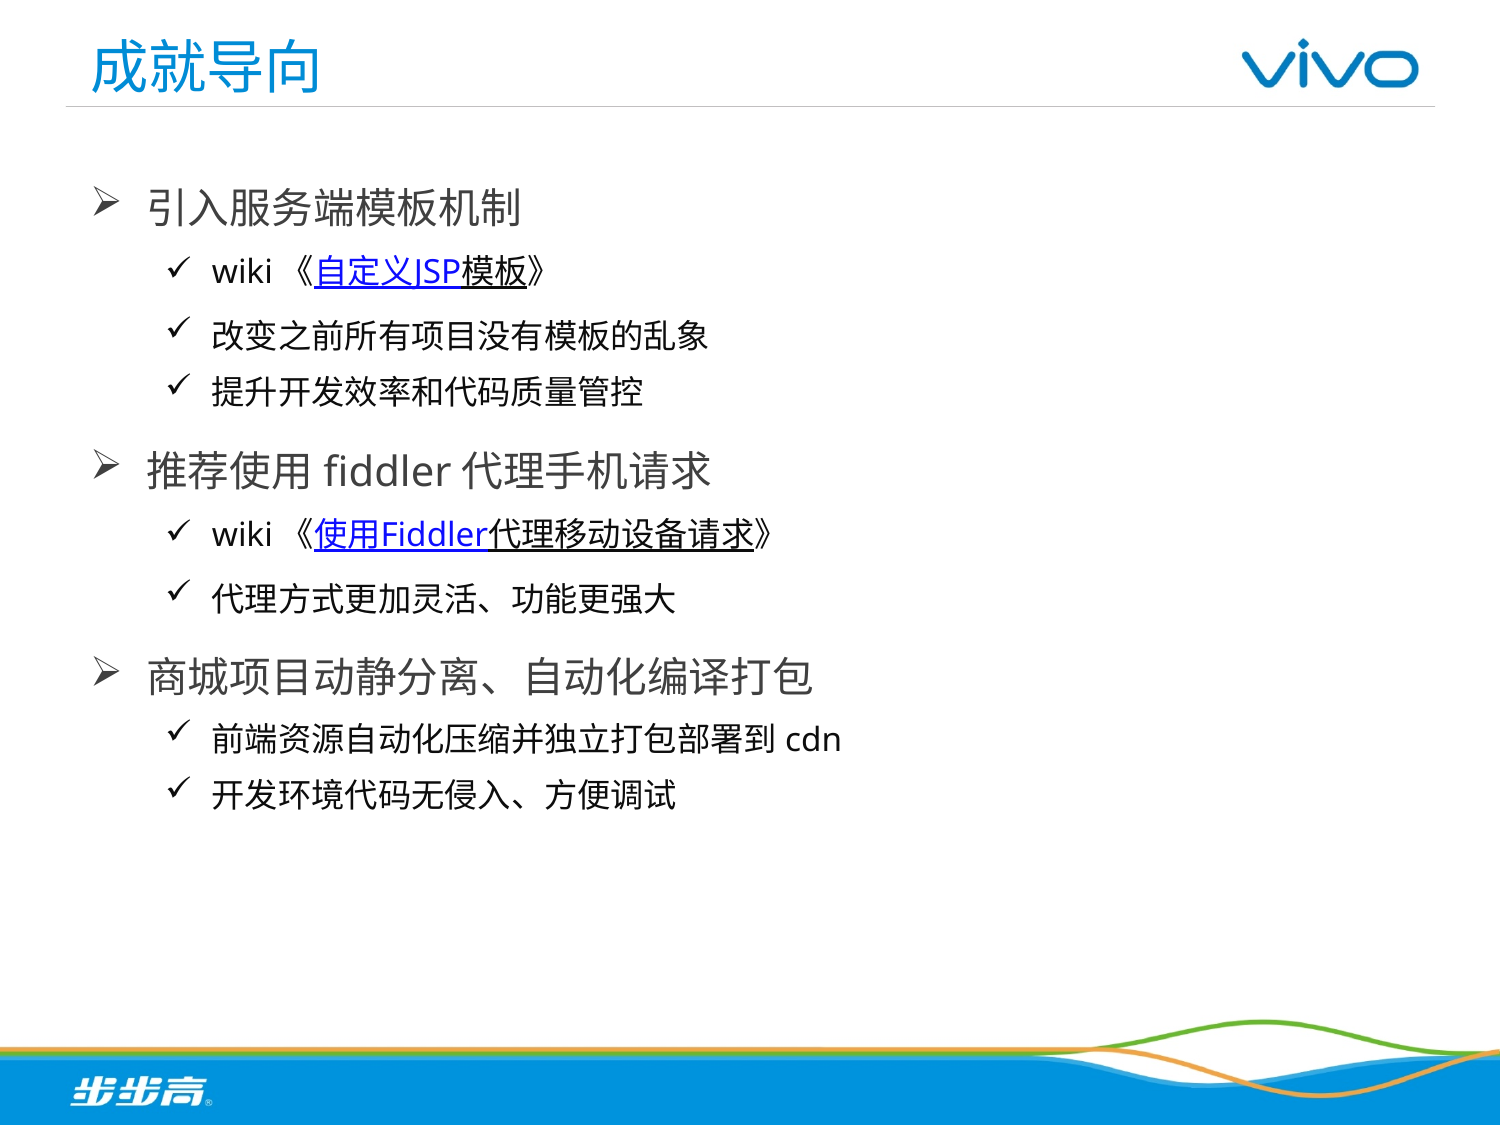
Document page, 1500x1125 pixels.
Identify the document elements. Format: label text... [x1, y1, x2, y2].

picture [116, 1076, 162, 1106]
picture [71, 1076, 116, 1106]
picture [0, 0, 1500, 1099]
title 成就导向 [75, 30, 1093, 100]
picture [161, 1076, 206, 1106]
picture [119, 1093, 131, 1099]
list 引入服务端模板机制 wiki《自定义JSP模板》 改变之前所有项目没有模板的乱象 提升开发效率和代码质量管控 推荐使用fiddler代理手机请求 wiki《使用Fiddler代理移动设备请求》 代理方式更加灵活、功能更强大 商城项目动静分离、自动化编译打包 前端资源自动化压缩并独立打包部署到cdn 开发环境代码无侵入、方便调试 [75, 149, 1425, 1012]
